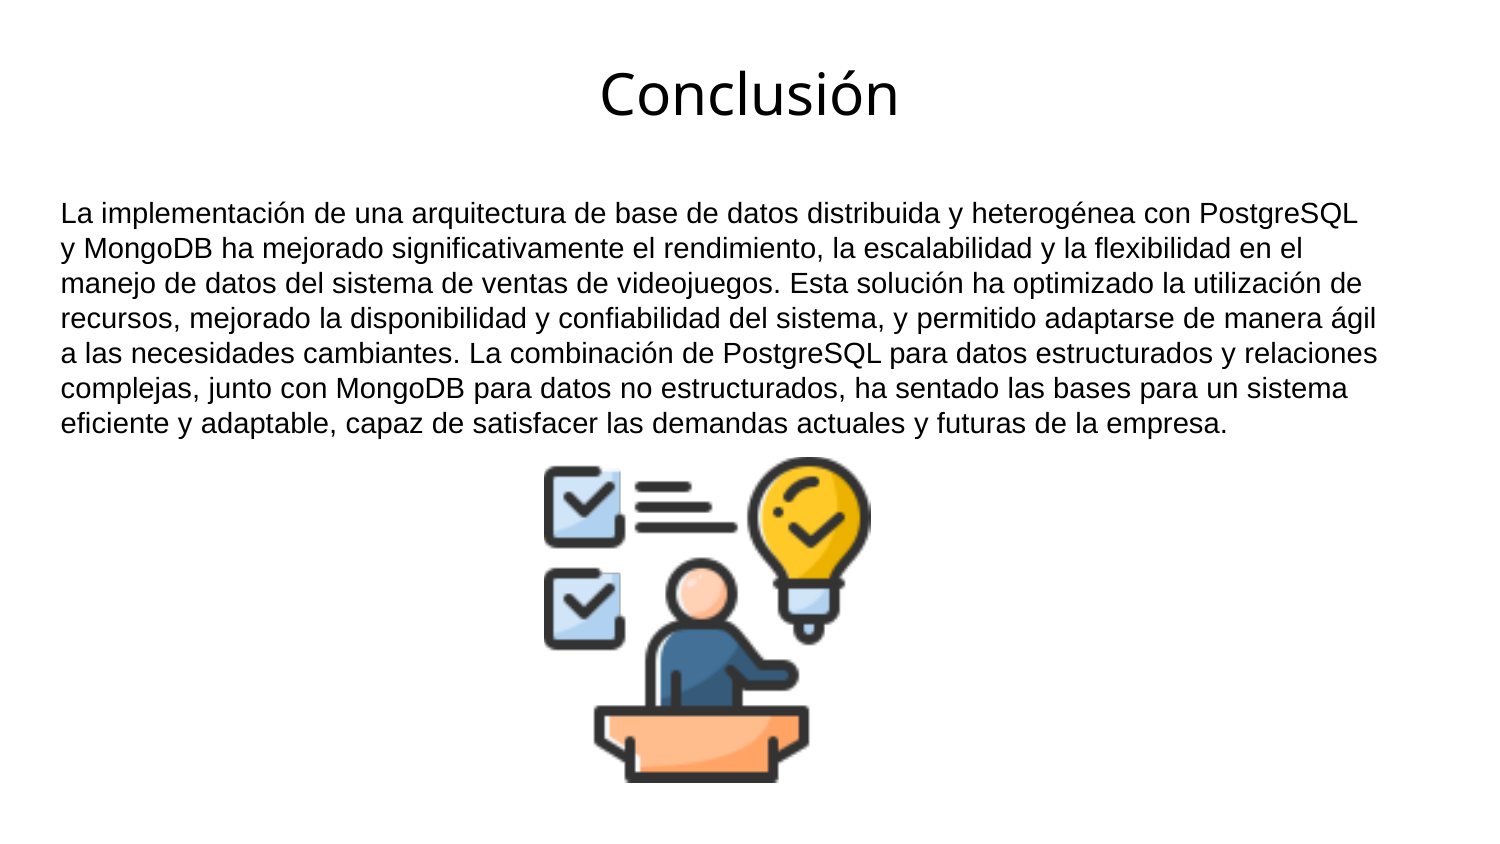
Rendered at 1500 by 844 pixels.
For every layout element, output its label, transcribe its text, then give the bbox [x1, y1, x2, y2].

title Conclusión [116, 52, 1384, 132]
text_box La implementación de una arquitectura de base de datos distribuida y heterogénea con PostgreSQL y MongoDB ha mejorado significativamente el rendimiento, la escalabilidad y la flexibilidad en el manejo de datos del sistema de ventas de videojuegos. Esta solución ha optimizado la utilización de recursos, mejorado la disponibilidad y confiabilidad del sistema, y permitido adaptarse de manera ágil a las necesidades cambiantes. La combinación de PostgreSQL para datos estructurados y relaciones complejas, junto con MongoDB para datos no estructurados, ha sentado las bases para un sistema eficiente y adaptable, capaz de satisfacer las demandas actuales y futuras de la empresa. [45, 179, 1397, 455]
picture [544, 456, 871, 784]
